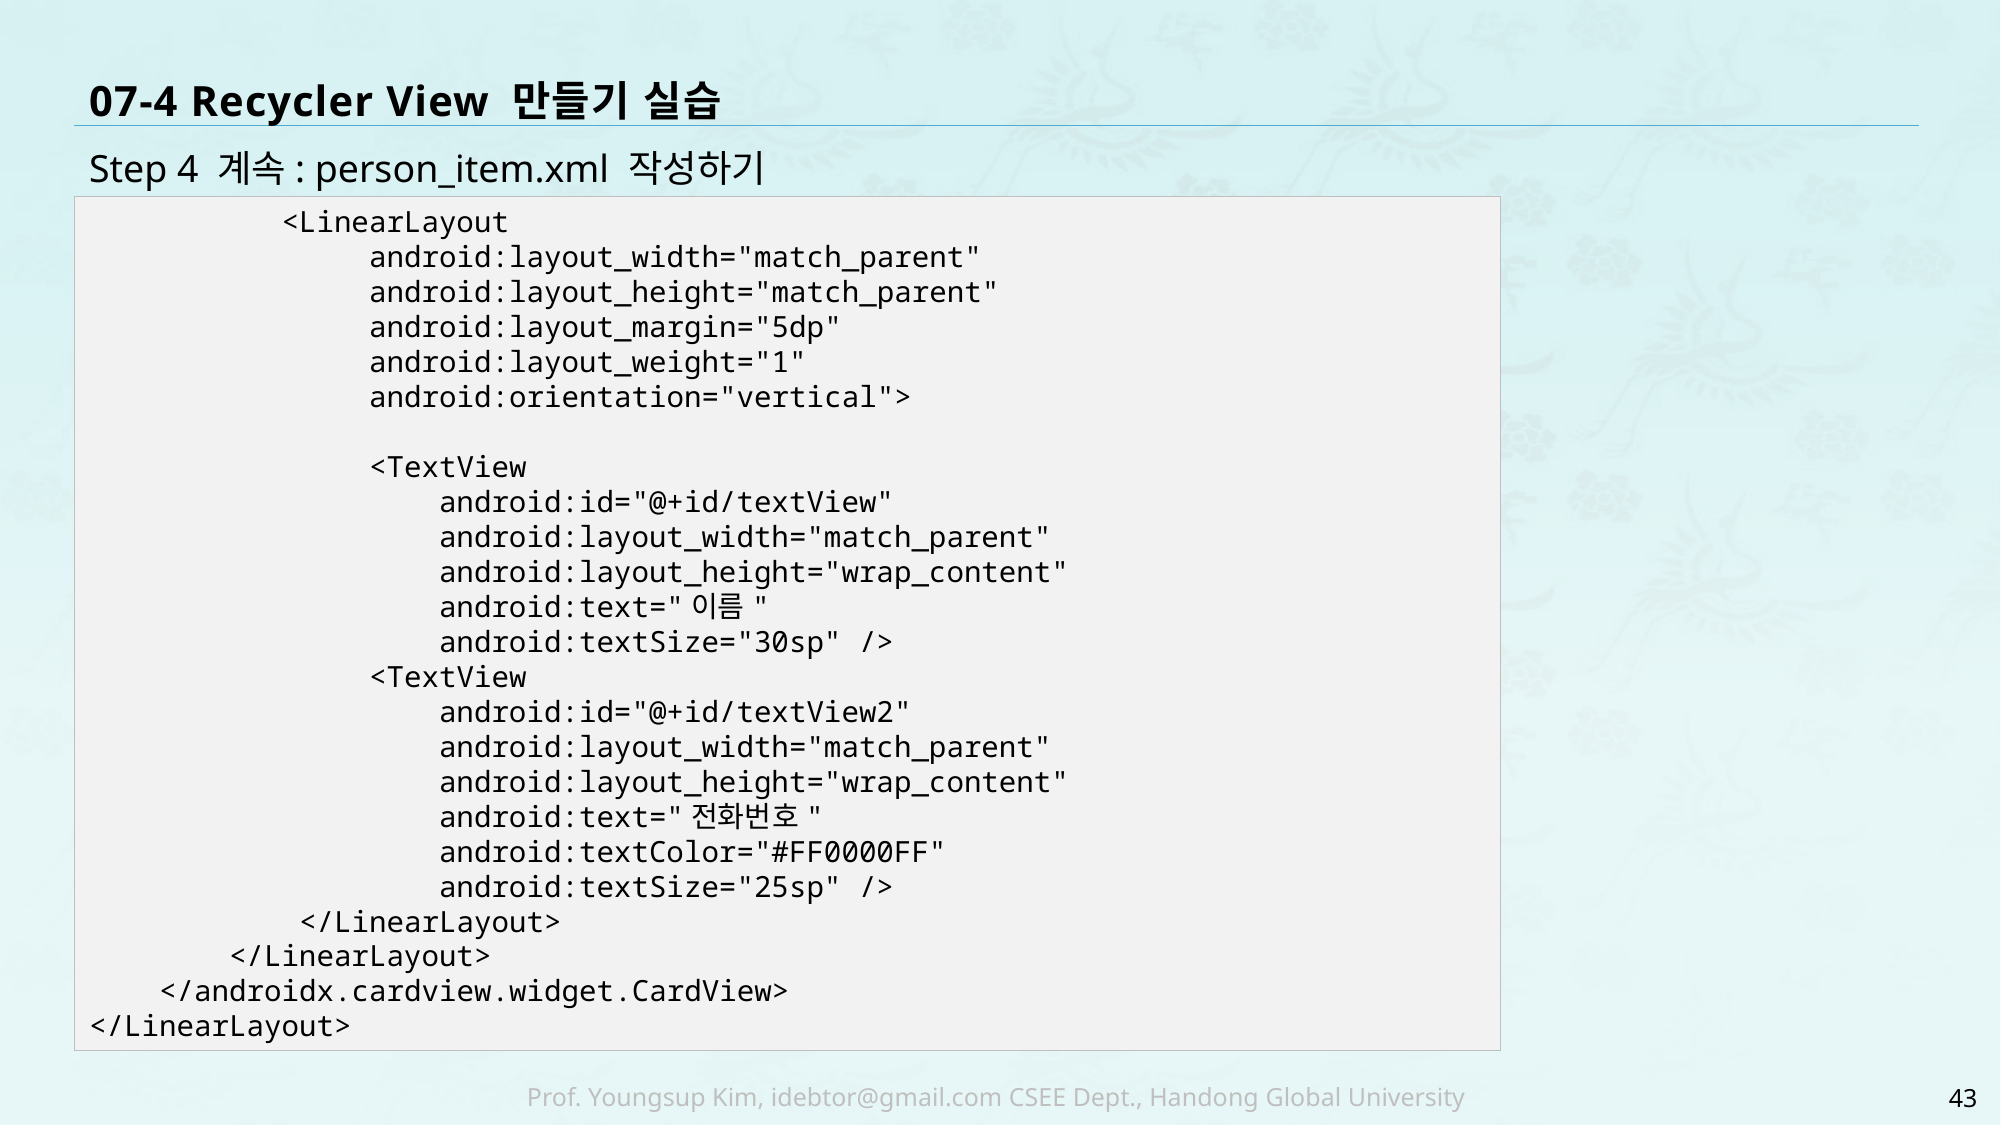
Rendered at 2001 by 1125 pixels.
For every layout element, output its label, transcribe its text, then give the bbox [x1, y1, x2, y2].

slide_number 43 [1816, 1069, 1993, 1125]
list Step 4 계속: person_item.xml 작성하기 [74, 137, 1921, 1066]
text_box <LinearLayout android:layout_width="match_parent" android:layout_height="match_parent" android:layout_margin="5dp" android:layout_weight="1" android:orientation="vertical"> <TextView android:id="@+id/textView" android:layout_width="match_parent" android:layout_height="wrap_content" android:text="이름" android:textSize="30sp" /> <TextView android:id="@+id/textView2" android:layout_width="match_parent" android:layout_height="wrap_content" android:text="전화번호" android:textColor="#FF0000FF" android:textSize="25sp" /> </LinearLayout> </LinearLayout> </androidx.cardview.widget.CardView> </LinearLayout> [74, 196, 1501, 1051]
title 07-4 Recycler View 만들기 실습 [74, 62, 1920, 137]
